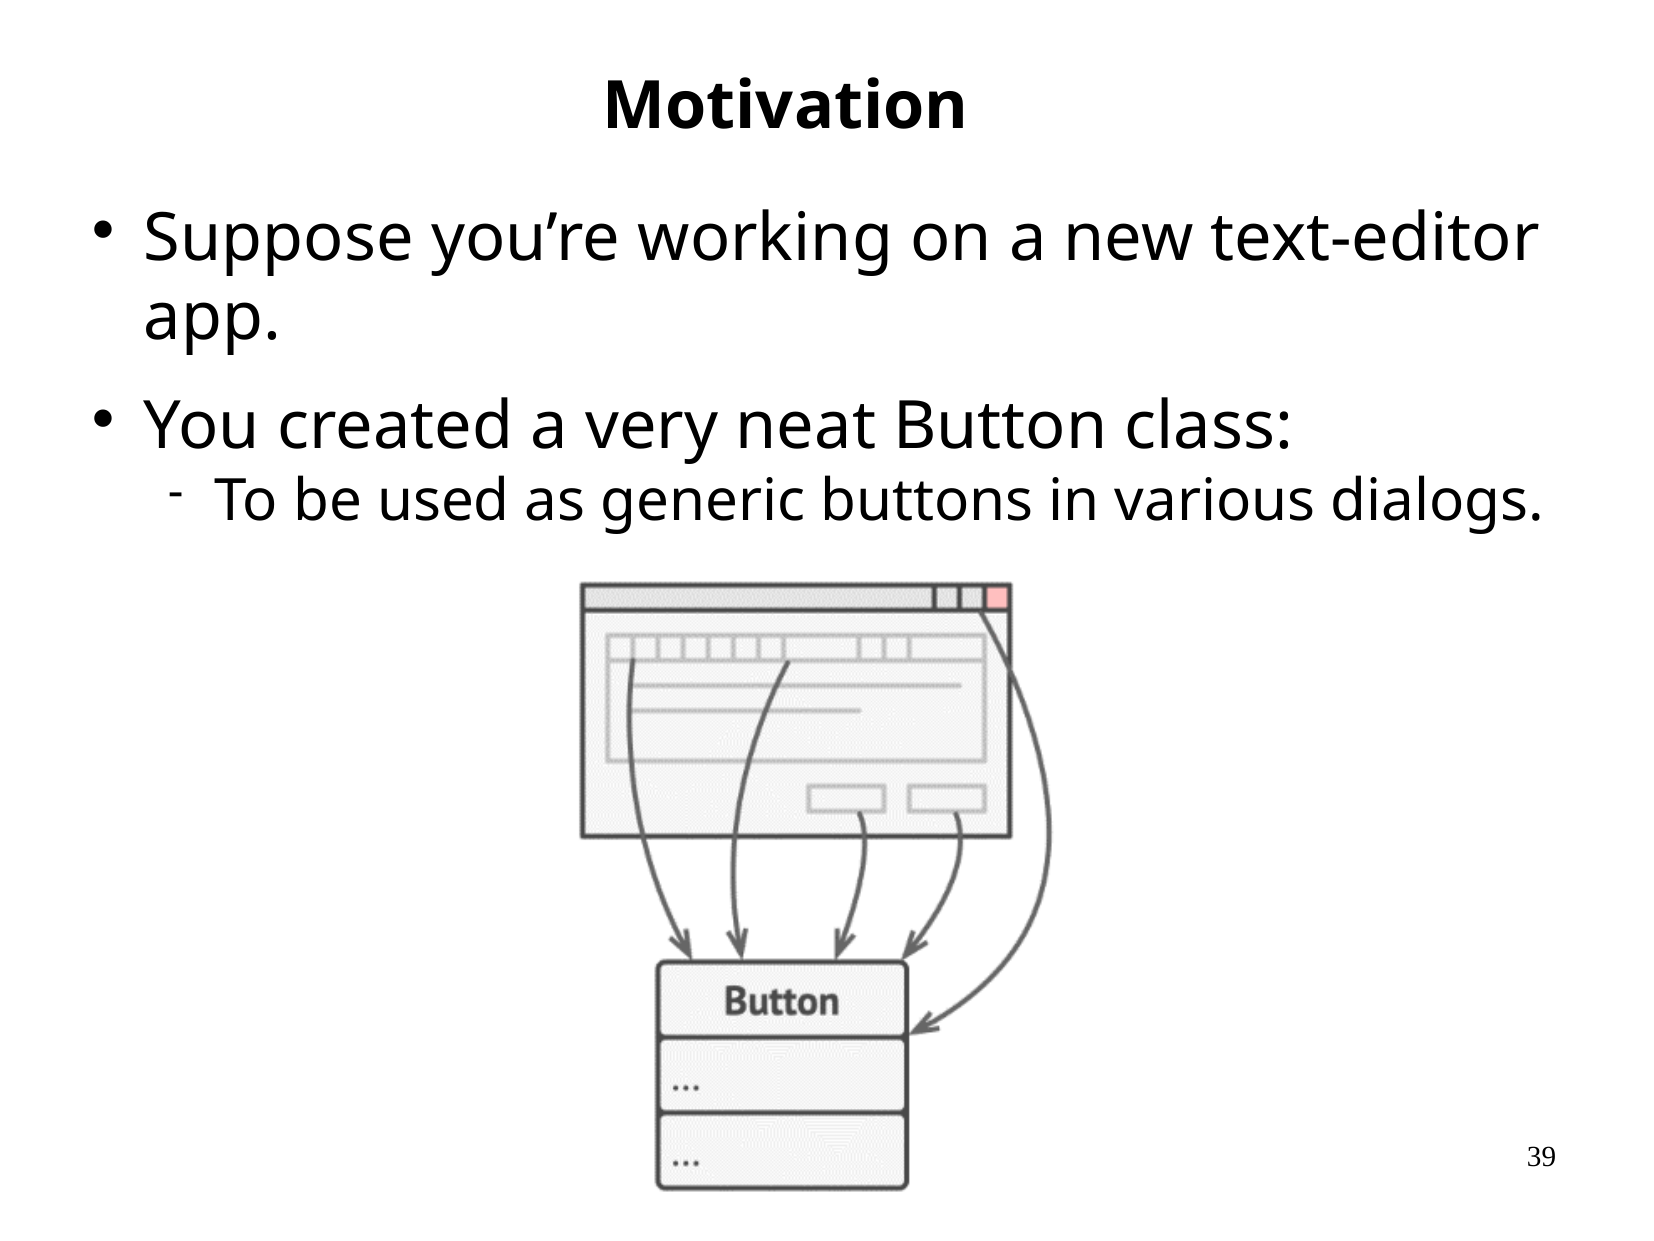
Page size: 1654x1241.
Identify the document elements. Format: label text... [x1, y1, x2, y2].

title Motivation [80, 4, 1491, 193]
list Suppose you’re working on a new text-editor app. You created a very neat Button class: To be used as generic buttons in various dialogs. [74, 193, 1590, 973]
picture [526, 557, 1078, 1222]
